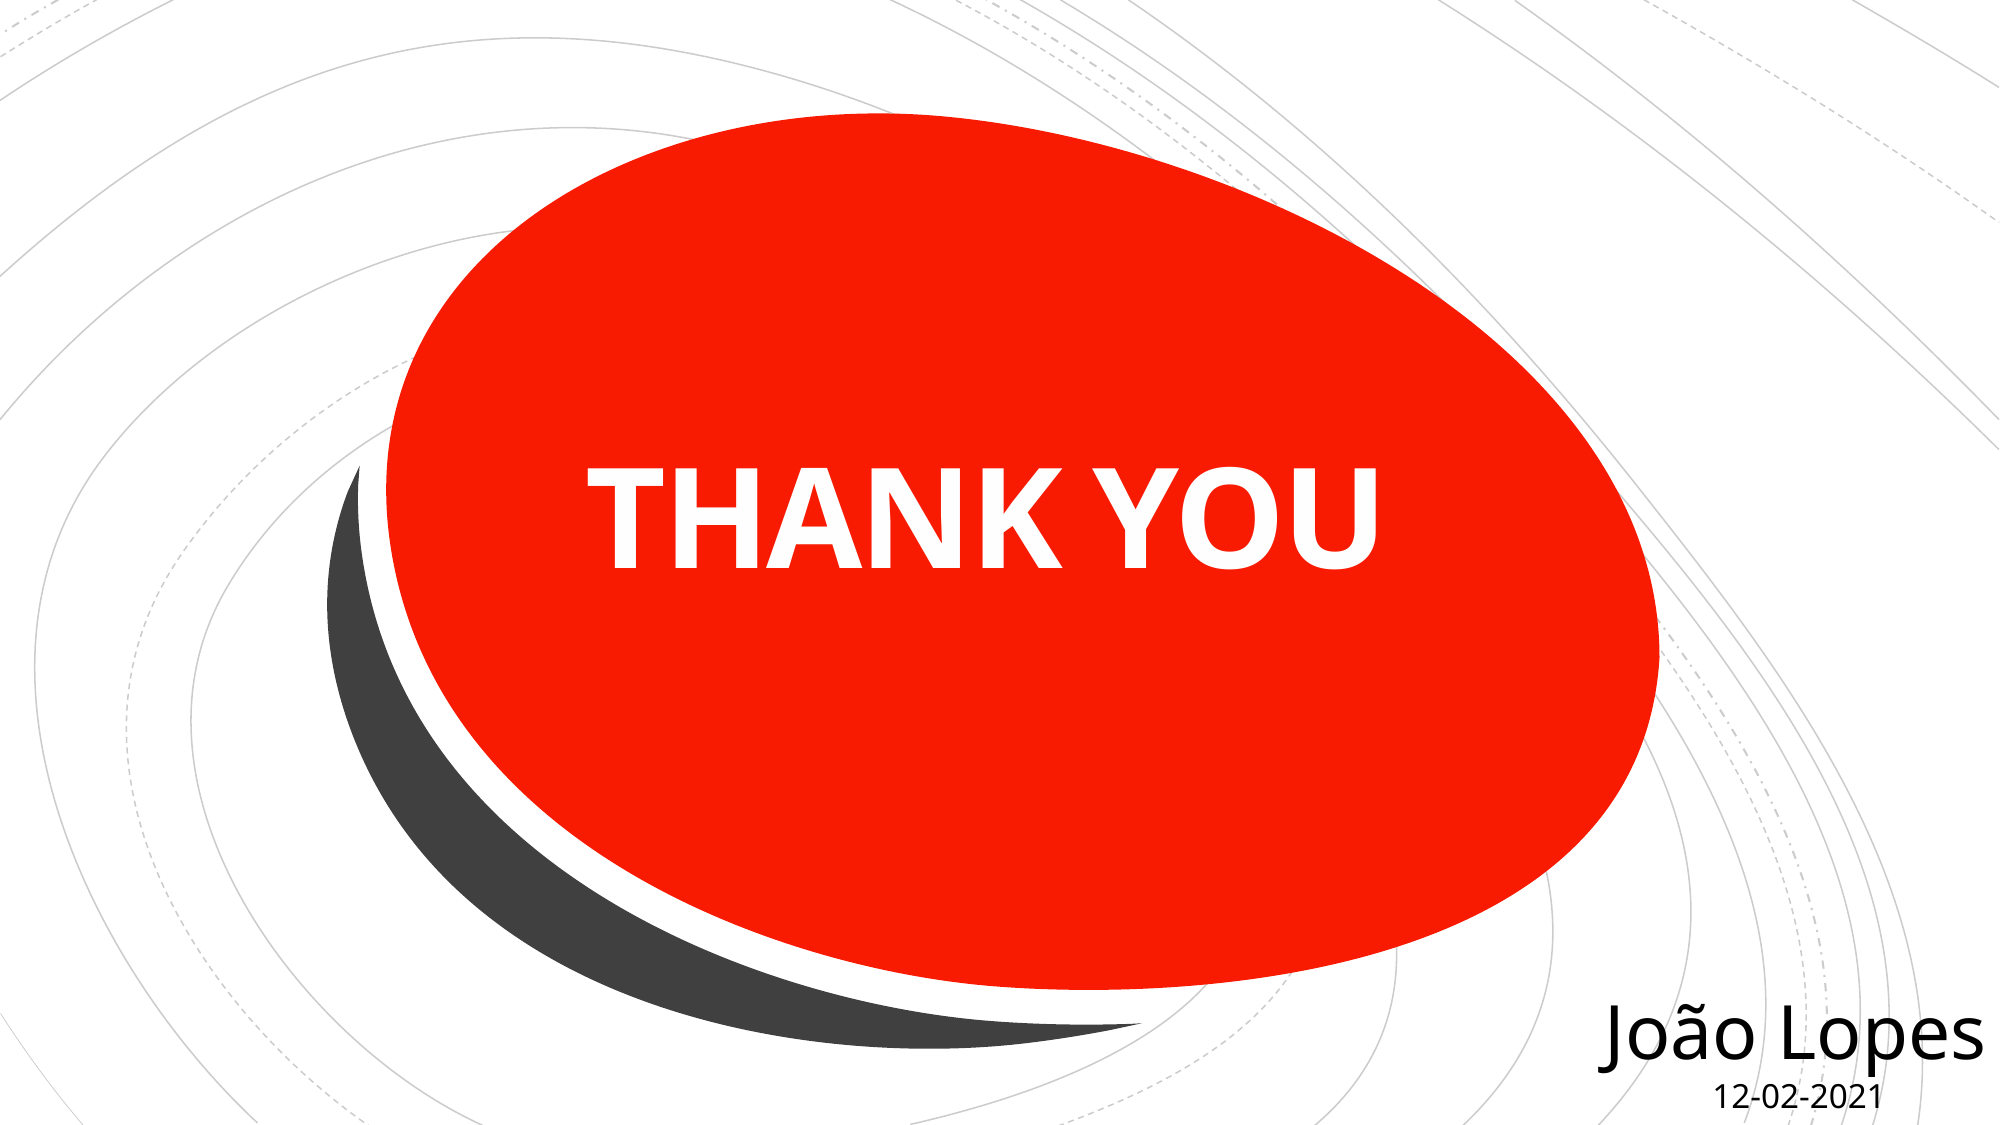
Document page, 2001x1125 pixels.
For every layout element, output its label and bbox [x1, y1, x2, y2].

text_box [0, 0, 2000, 1125]
